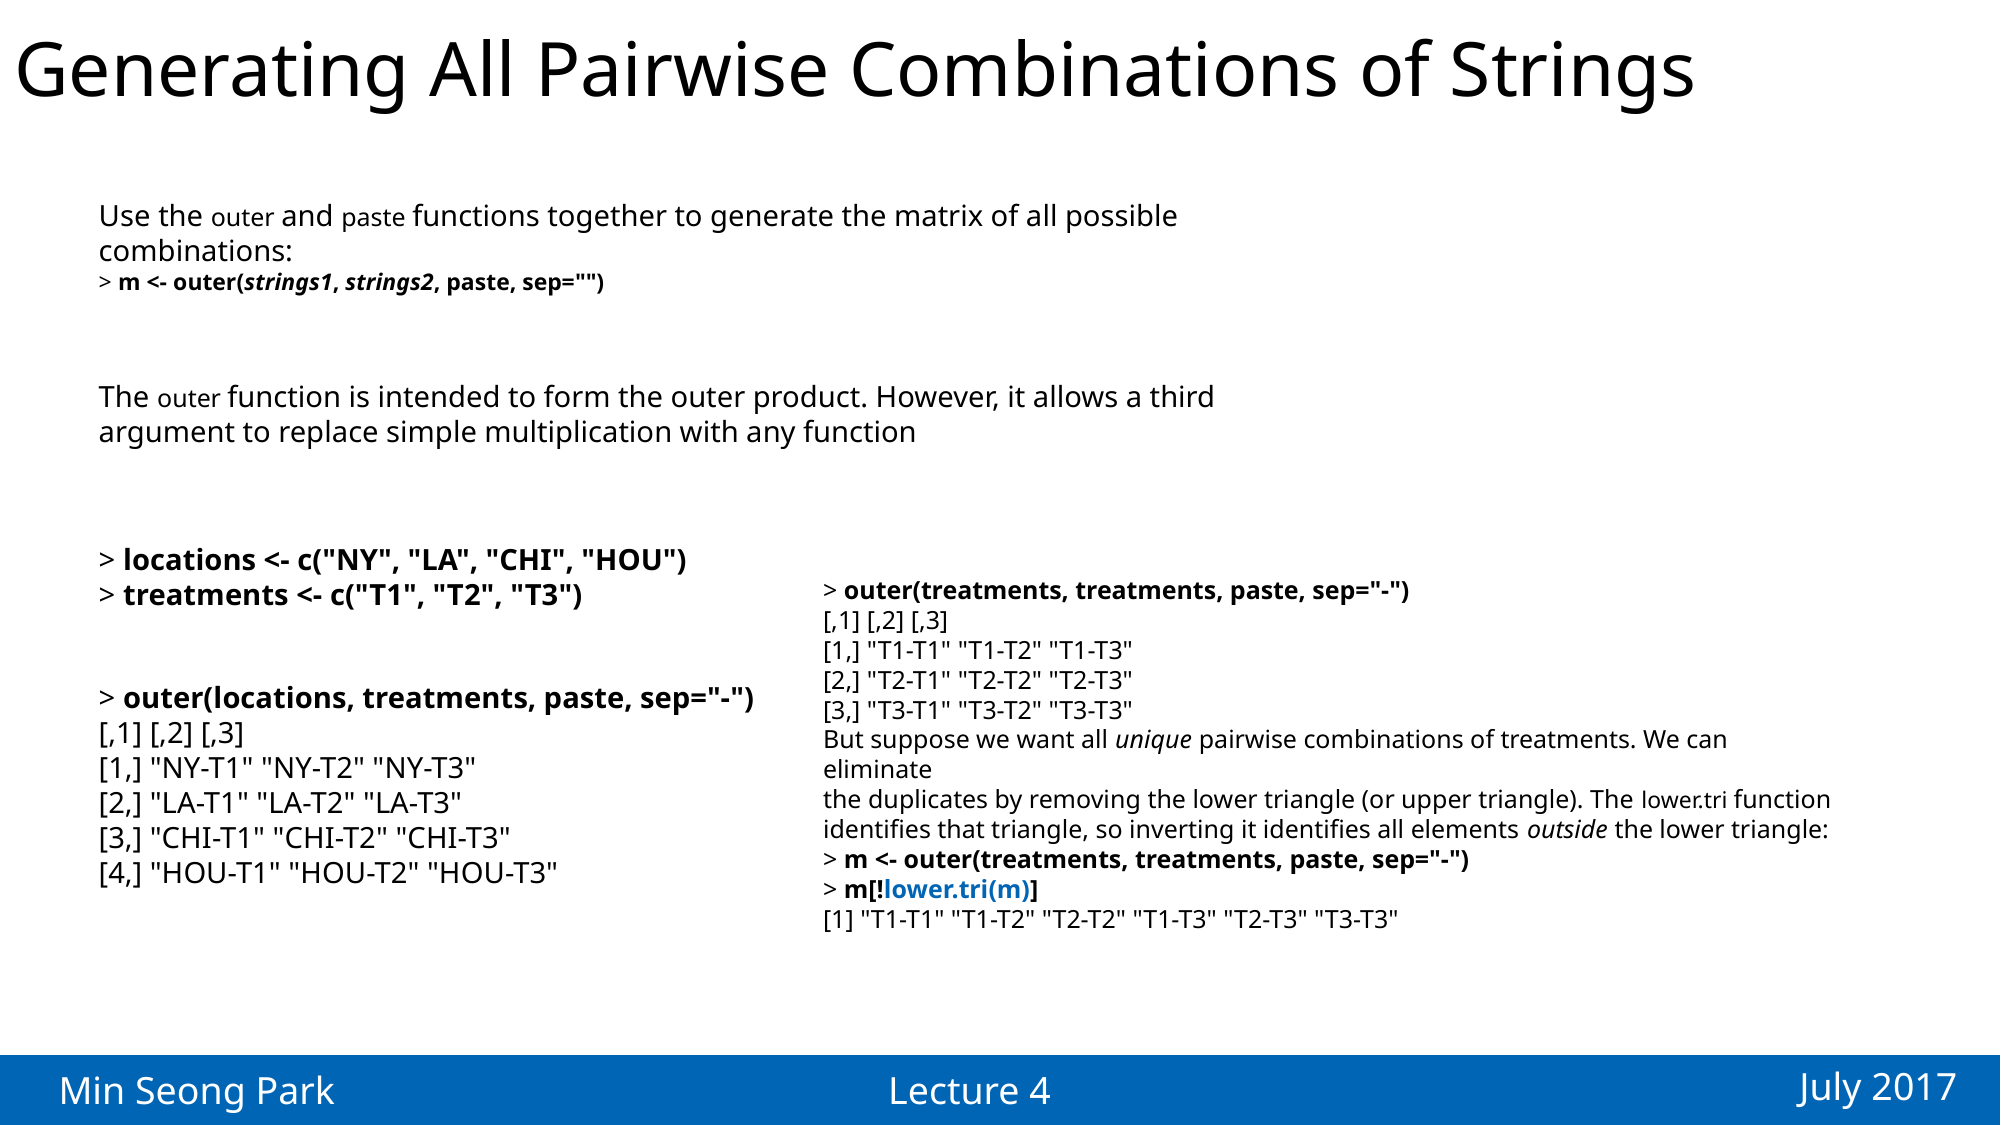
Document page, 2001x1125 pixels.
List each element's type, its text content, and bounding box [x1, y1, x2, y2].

text_box The outer function is intended to form the outer product. However, it allows a third argument to replace simple multiplication with any function [84, 371, 1697, 456]
text_box July 2017 [1784, 1055, 1973, 1116]
text_box Generating All Pairwise Combinations of Strings [0, 14, 1713, 120]
text_box > locations <- c("NY", "LA", "CHI", "HOU") > treatments <- c("T1", "T2", "T3") [84, 534, 1084, 619]
text_box > outer(locations, treatments, paste, sep="-") [,1] [,2] [,3] [1,] "NY-T1" "NY-T2" "NY-T3" [2,] "LA-T1" "LA-T2" "LA-T3" [3,] "CHI-T1" "CHI-T2" "CHI-T3" [4,] "HOU-T1" "HOU-T2" "HOU-T3" [84, 672, 808, 897]
text_box > outer(treatments, treatments, paste, sep="-") [,1] [,2] [,3] [1,] "T1-T1" "T1-T2" "T1-T3" [2,] "T2-T1" "T2-T2" "T2-T3" [3,] "T3-T1" "T3-T2" "T3-T3" But suppose we want all unique pairwise combinations of treatments. We can eliminate the duplicates by removing the lower triangle (or upper triangle). The lower.tri function identifies that triangle, so inverting it identifies all elements outside the lower triangle: > m <- outer(treatments, treatments, paste, sep="-") > m[!lower.tri(m)] [1] "T1-T1" "T1-T2" "T2-T2" "T1-T3" "T2-T3" "T3-T3" [808, 566, 1855, 941]
text_box Min Seong Park [43, 1059, 350, 1120]
text_box [0, 1054, 2000, 1125]
text_box Lecture 4 [873, 1059, 1066, 1120]
text_box Use the outer and paste functions together to generate the matrix of all possible combinations: > m <- outer(strings1, strings2, paste, sep="") [84, 189, 1697, 303]
